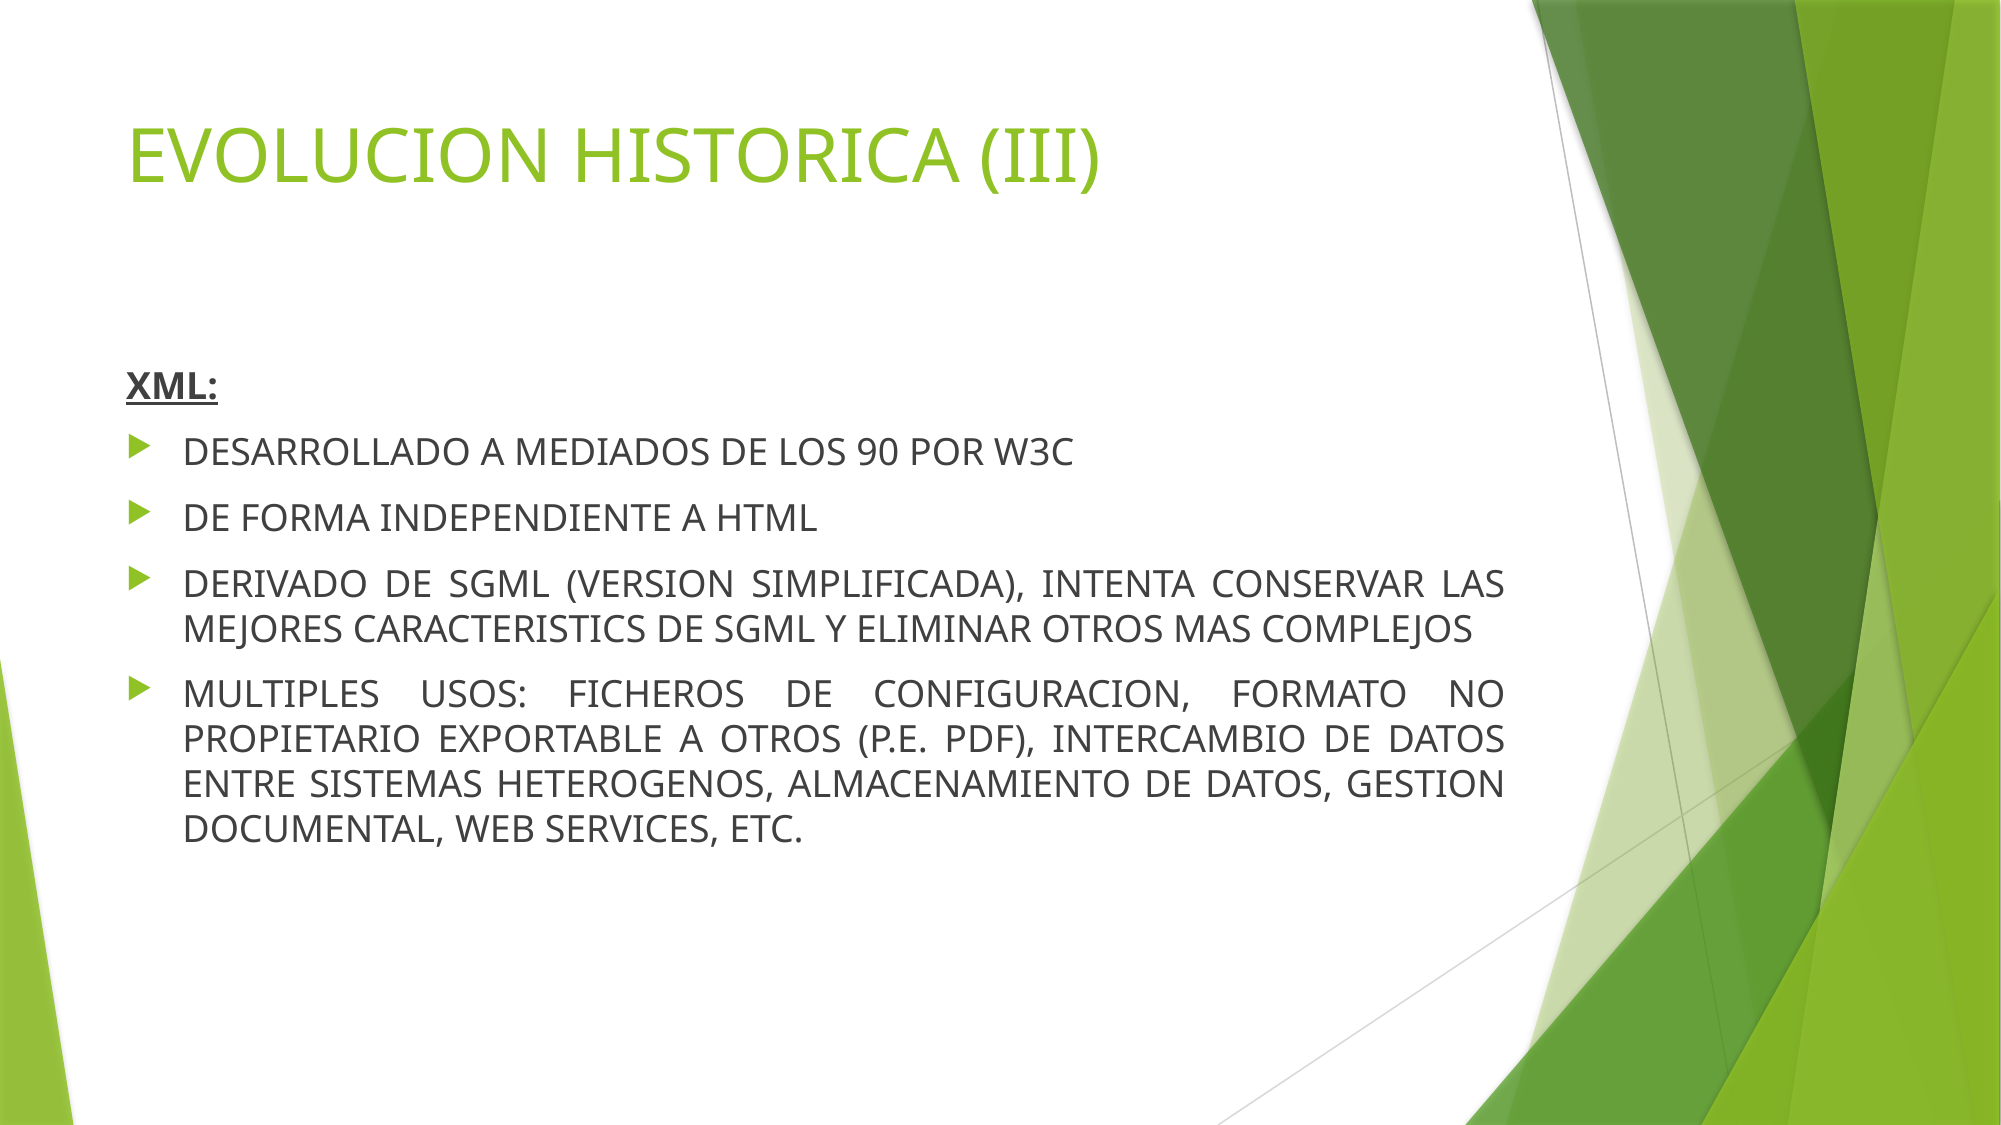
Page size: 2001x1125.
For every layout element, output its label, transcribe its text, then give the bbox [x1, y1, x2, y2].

list XML: DESARROLLADO A MEDIADOS DE LOS 90 POR W3C DE FORMA INDEPENDIENTE A HTML DERIVADO DE SGML (VERSION SIMPLIFICADA), INTENTA CONSERVAR LAS MEJORES CARACTERISTICS DE SGML Y ELIMINAR OTROS MAS COMPLEJOS MULTIPLES USOS: FICHEROS DE CONFIGURACION, FORMATO NO PROPIETARIO EXPORTABLE A OTROS (P.E. PDF), INTERCAMBIO DE DATOS ENTRE SISTEMAS HETEROGENOS, ALMACENAMIENTO DE DATOS, GESTION DOCUMENTAL, WEB SERVICES, ETC. [111, 354, 1522, 992]
title EVOLUCION HISTORICA (III) [111, 99, 1522, 317]
